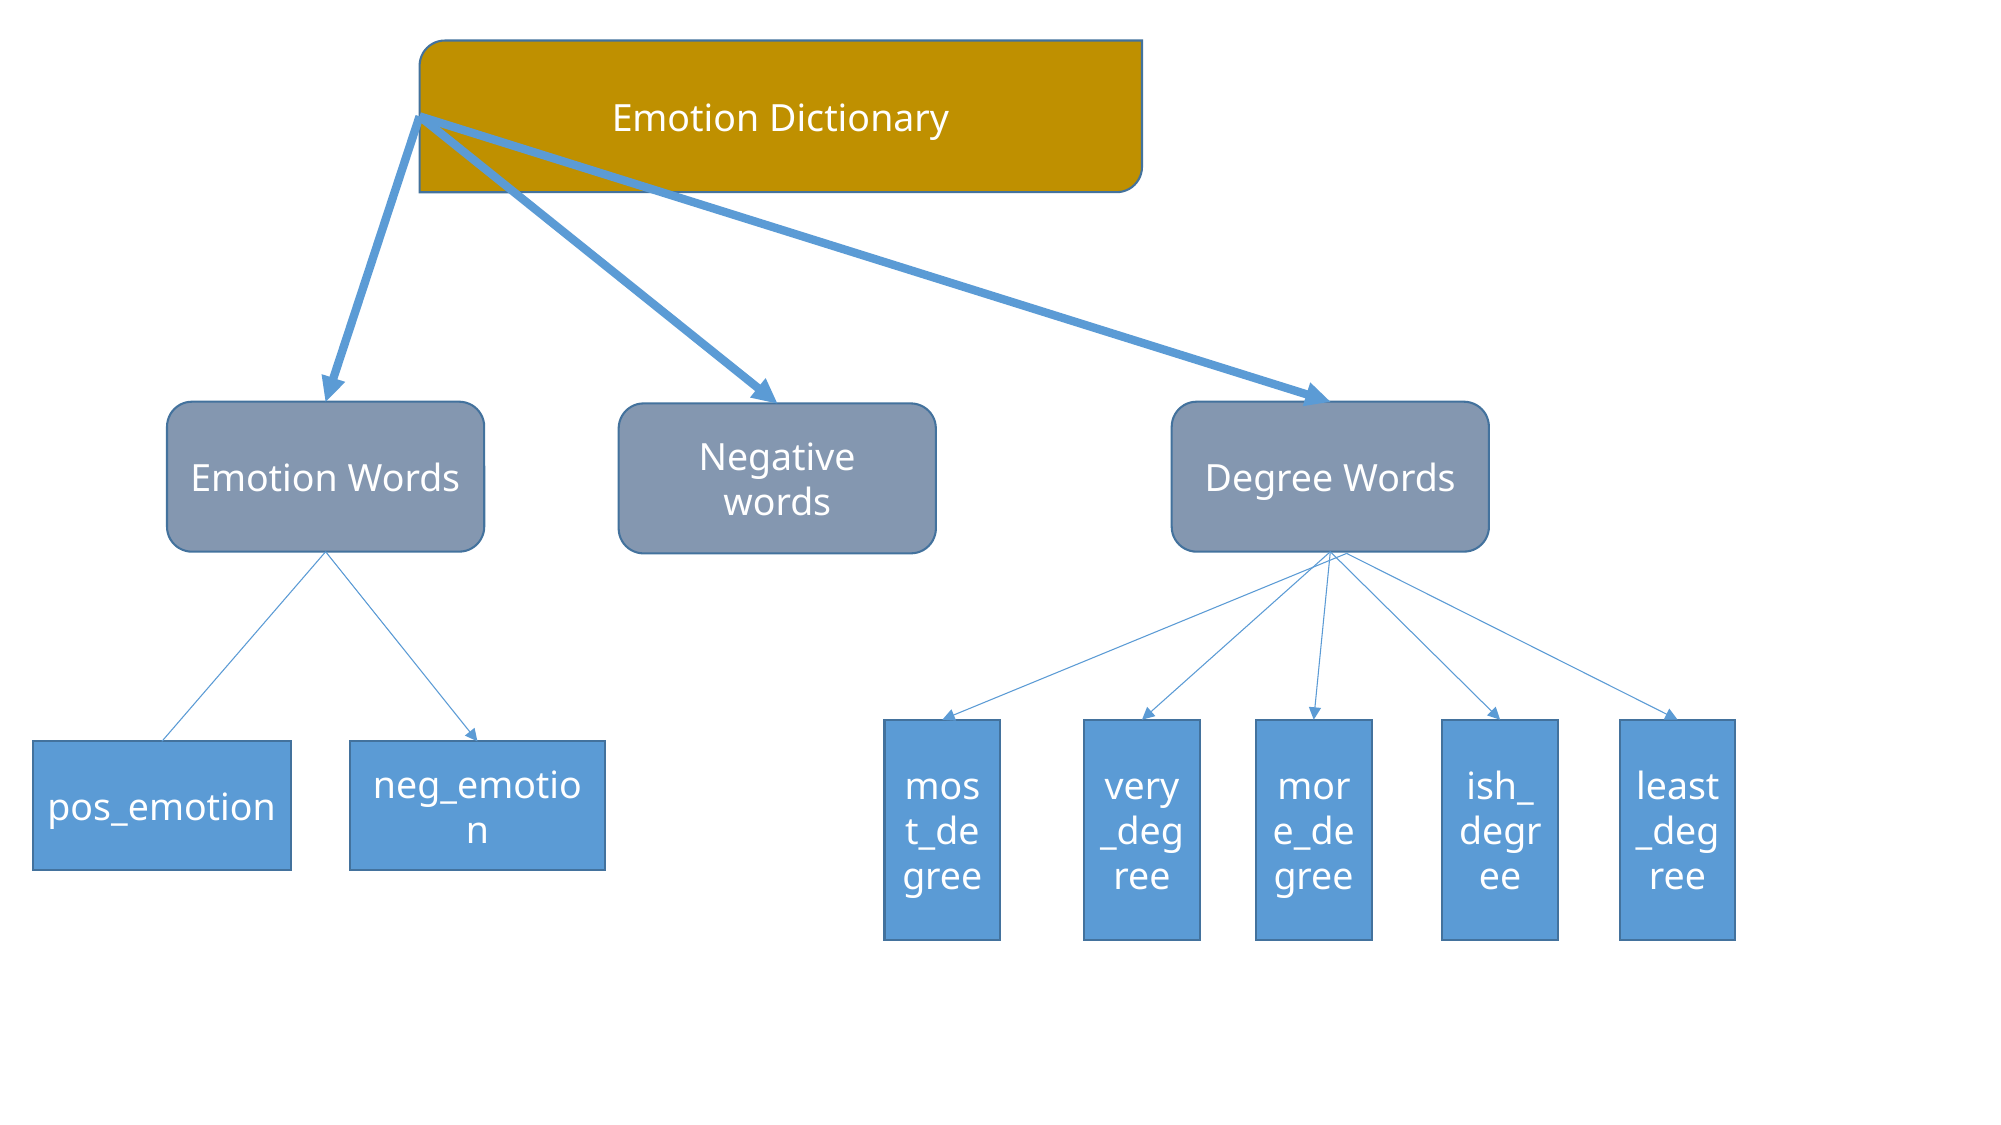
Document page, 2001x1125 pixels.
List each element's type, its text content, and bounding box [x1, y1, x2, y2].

text_box Emotion Dictionary [418, 39, 1144, 192]
text_box neg_emotion [349, 740, 606, 871]
text_box most_degree [883, 719, 1001, 941]
text_box least_degree [1619, 719, 1736, 941]
text_box Negative words [617, 402, 937, 555]
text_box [325, 551, 478, 742]
text_box very_degree [1083, 720, 1201, 941]
text_box more_degree [1255, 720, 1373, 941]
text_box ish_degree [1441, 720, 1559, 941]
text_box Degree Words [1170, 400, 1490, 551]
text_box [780, 192, 1331, 402]
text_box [161, 551, 325, 742]
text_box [942, 553, 1141, 720]
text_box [325, 192, 780, 402]
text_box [1141, 551, 1330, 720]
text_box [1330, 551, 1501, 720]
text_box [1346, 553, 1678, 720]
text_box Emotion Words [165, 400, 486, 551]
text_box pos_emotion [32, 740, 292, 871]
